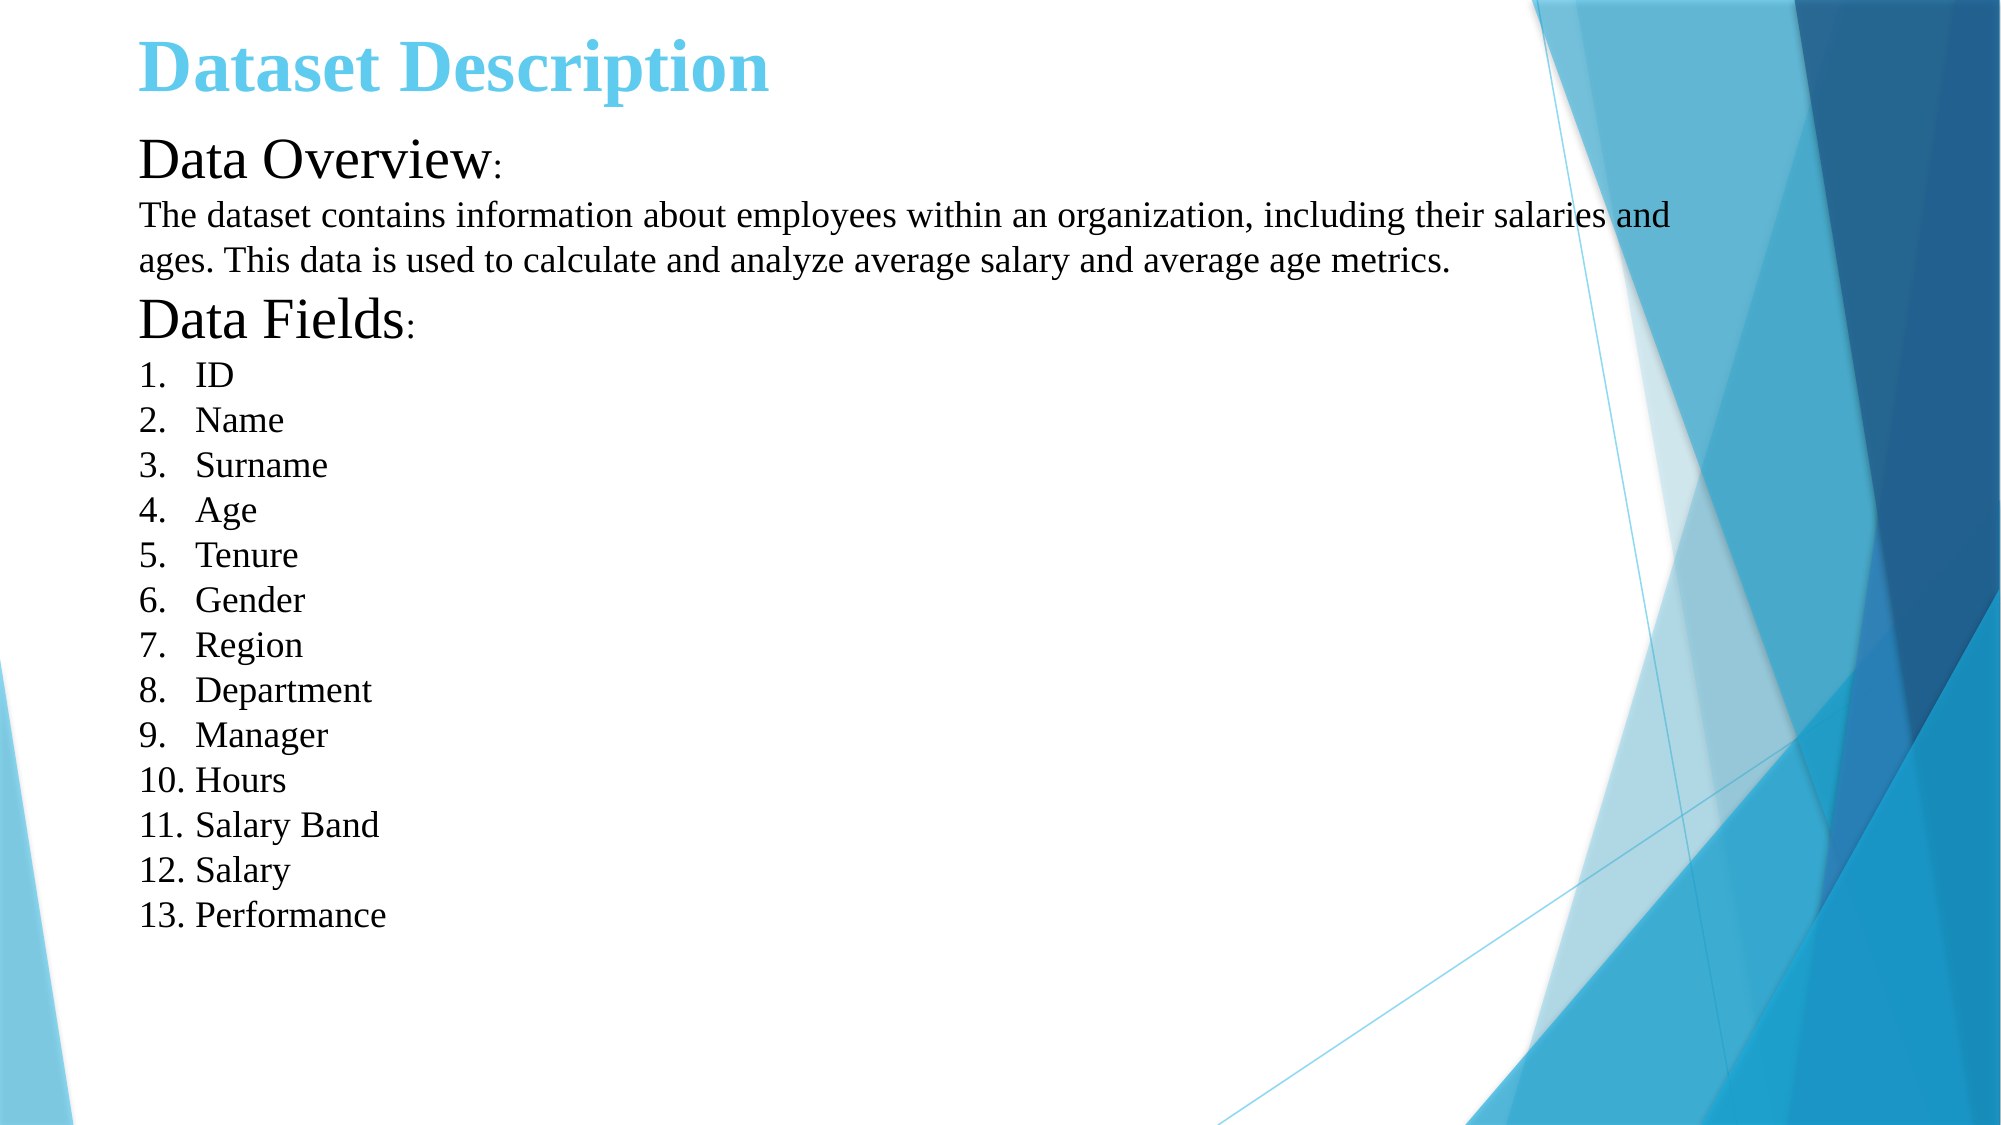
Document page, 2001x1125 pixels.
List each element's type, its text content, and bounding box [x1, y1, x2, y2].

text_box Data Overview: The dataset contains information about employees within an organization, including their salaries and ages. This data is used to calculate and analyze average salary and average age metrics. Data Fields: ID Name Surname Age Tenure Gender Region Department Manager Hours Salary Band Salary Performance [123, 112, 1688, 988]
title Dataset Description [123, 9, 1877, 134]
